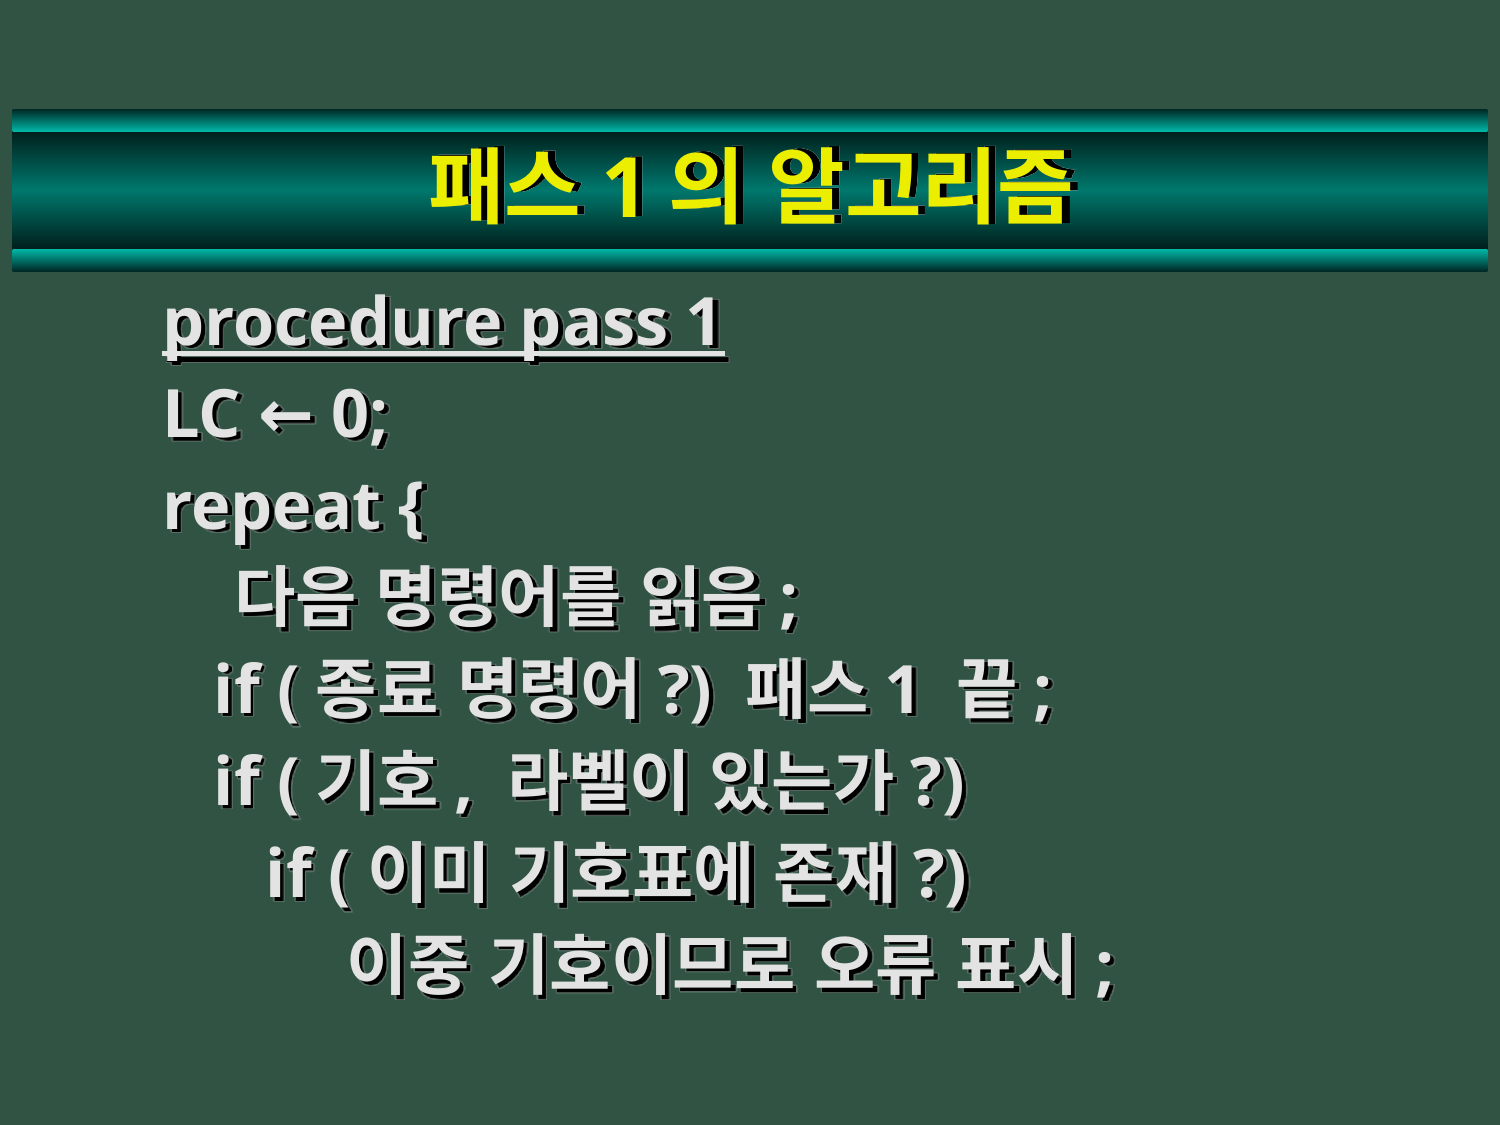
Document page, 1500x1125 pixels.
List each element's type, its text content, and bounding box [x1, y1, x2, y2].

list procedure pass 1 LC ← 0; repeat { 다음 명령어를 읽음; if (종료 명령어?) 패스1 끝; if (기호, 라벨이 있는가?) if (이미 기호표에 존재?) 이중 기호이므로 오류 표시; [147, 259, 1424, 1031]
title 패스1의 알고리즘 [113, 123, 1390, 246]
